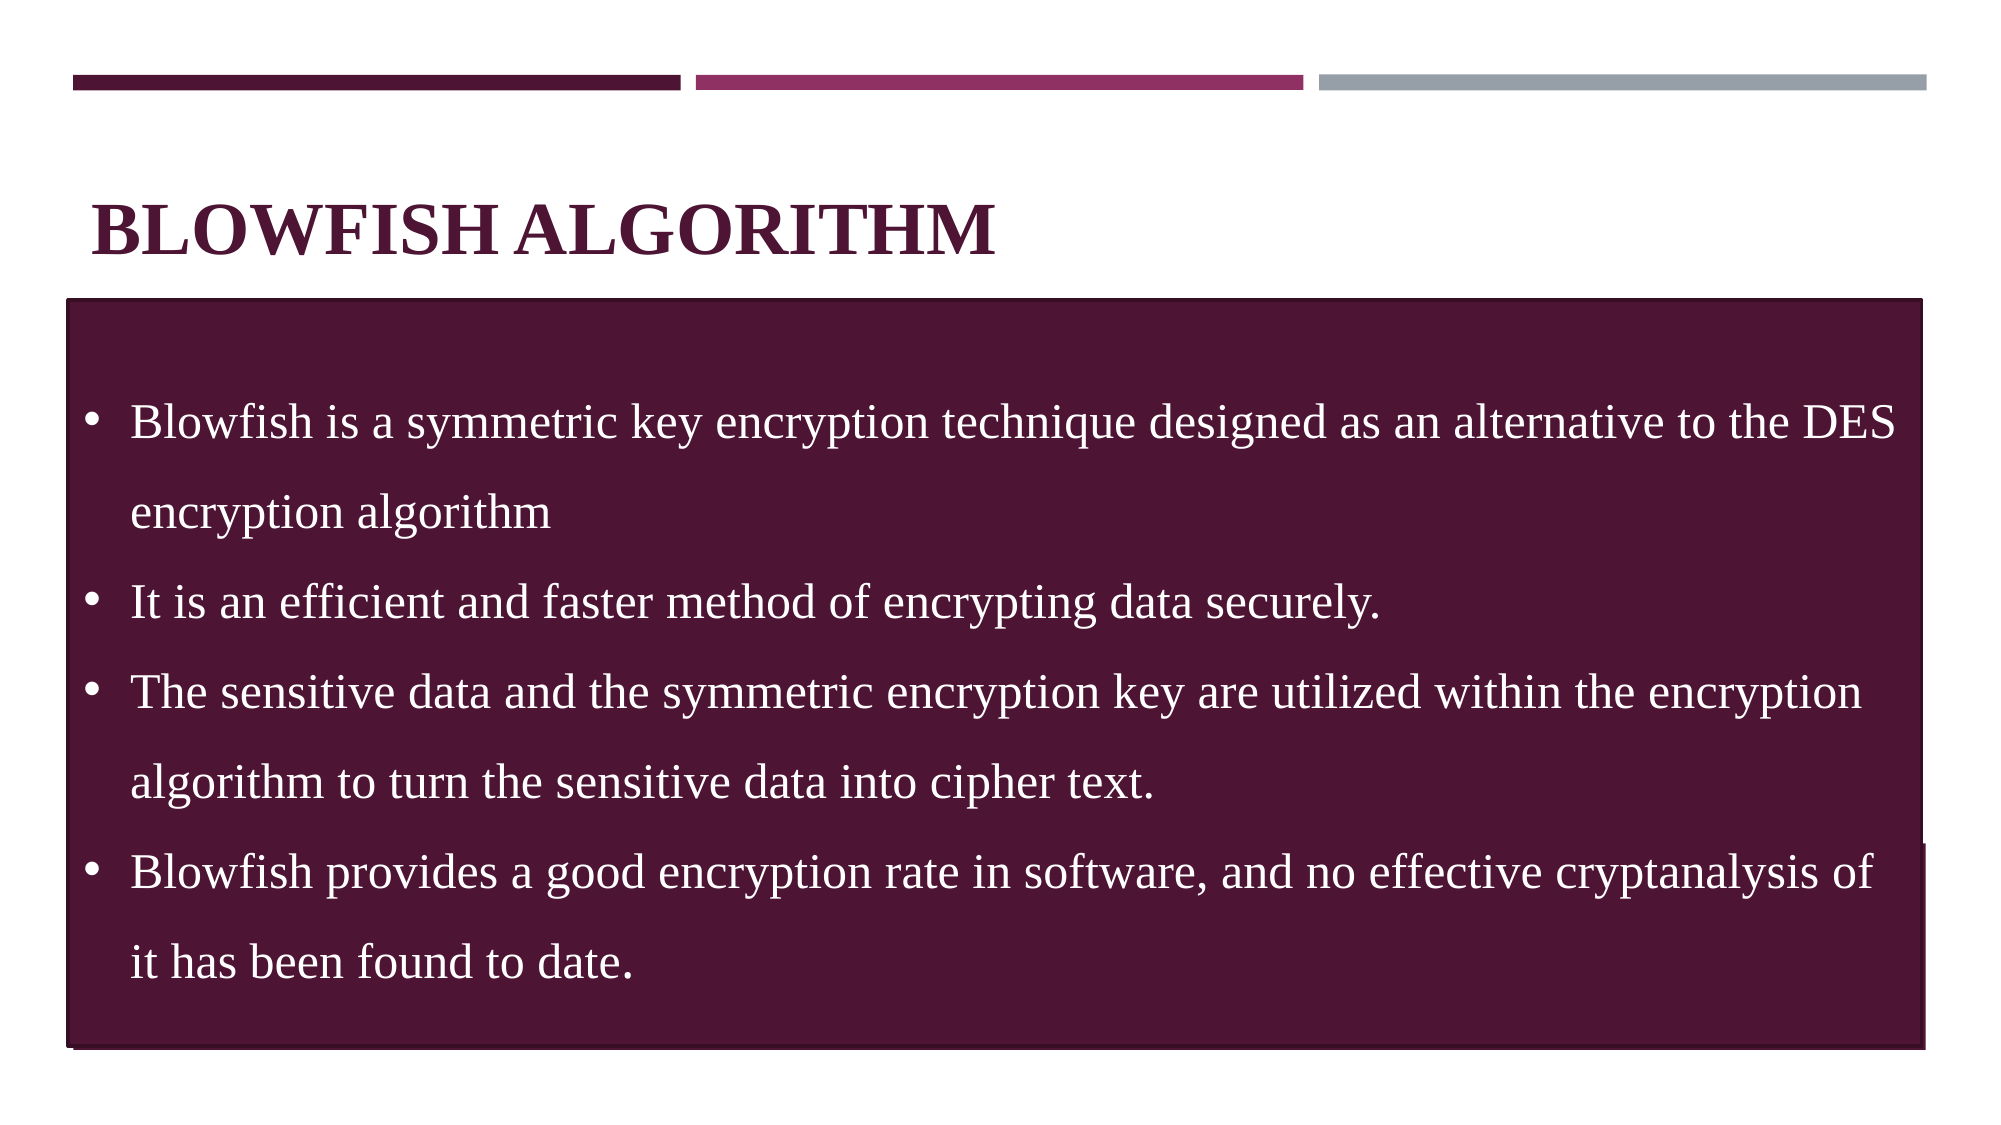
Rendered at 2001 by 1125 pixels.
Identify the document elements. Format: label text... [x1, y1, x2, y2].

title BLOWFISH ALGORITHM [76, 129, 1886, 278]
text_box Blowfish is a symmetric key encryption technique designed as an alternative to the DES encryption algorithm It is an efficient and faster method of encrypting data securely. The sensitive data and the symmetric encryption key are utilized within the encryption algorithm to turn the sensitive data into cipher text. Blowfish provides a good encryption rate in software, and no effective cryptanalysis of it has been found to date. [68, 299, 1922, 1047]
